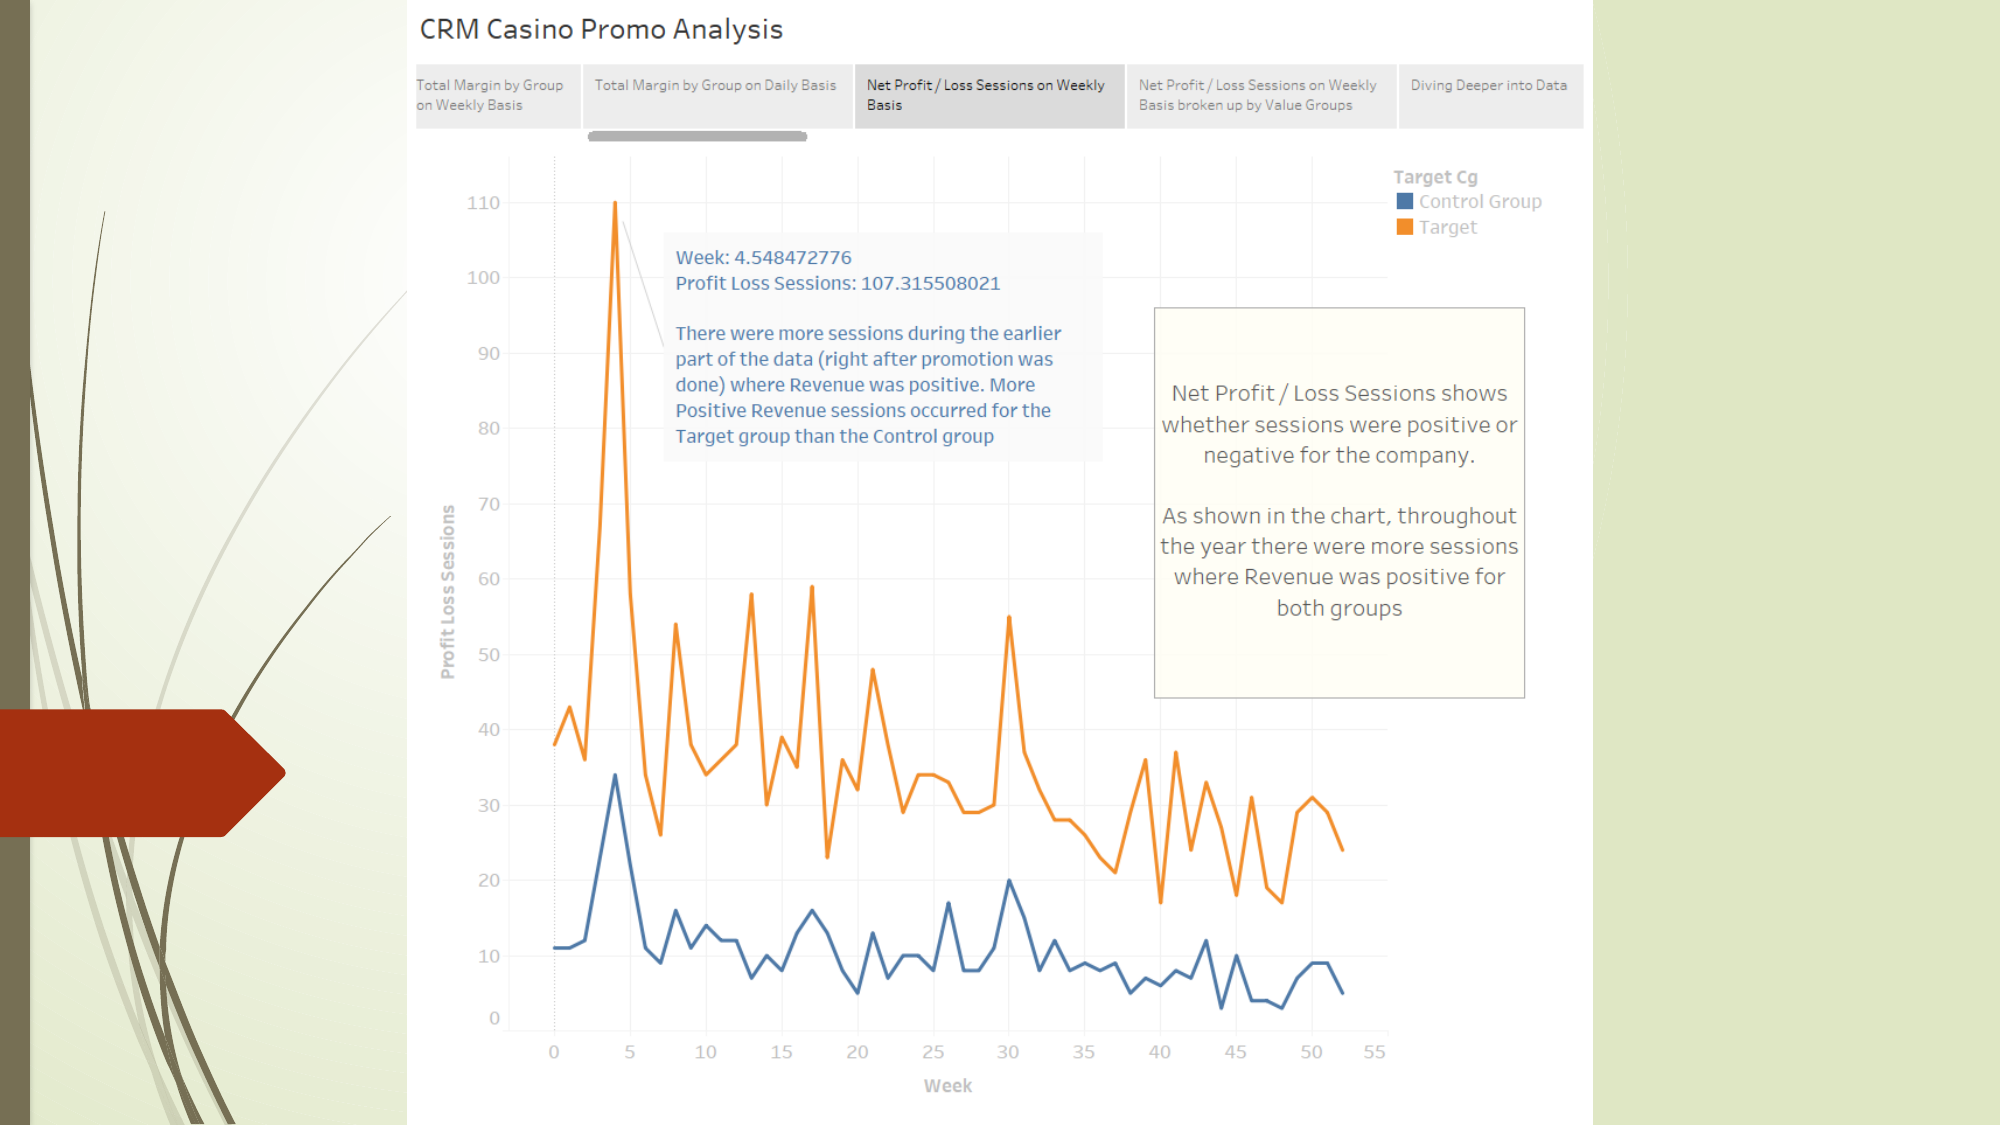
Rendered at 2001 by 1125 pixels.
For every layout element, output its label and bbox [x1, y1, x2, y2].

picture [406, 0, 1594, 1125]
